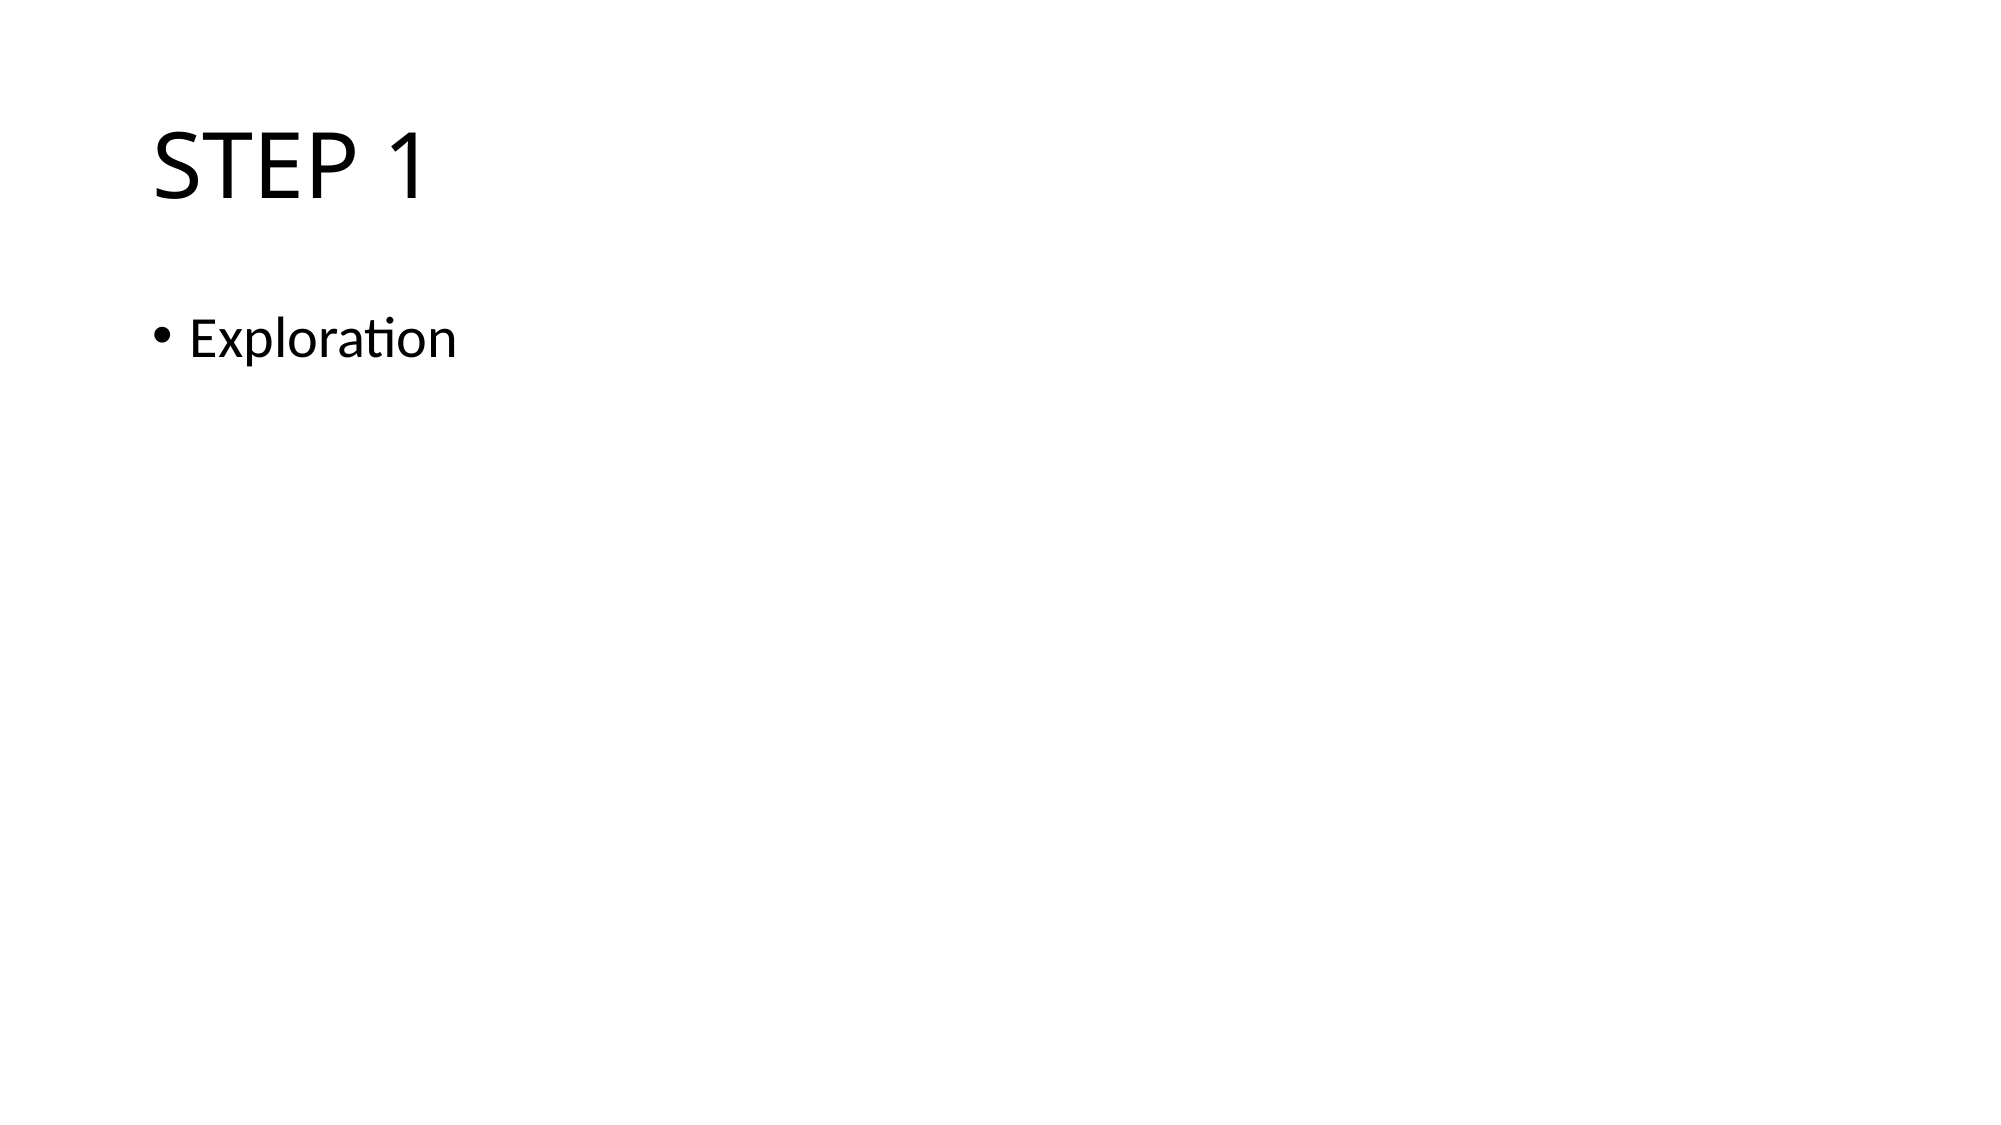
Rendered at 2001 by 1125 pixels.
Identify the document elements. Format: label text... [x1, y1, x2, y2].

list Exploration [137, 299, 1863, 1014]
title STEP 1 [137, 59, 1863, 278]
